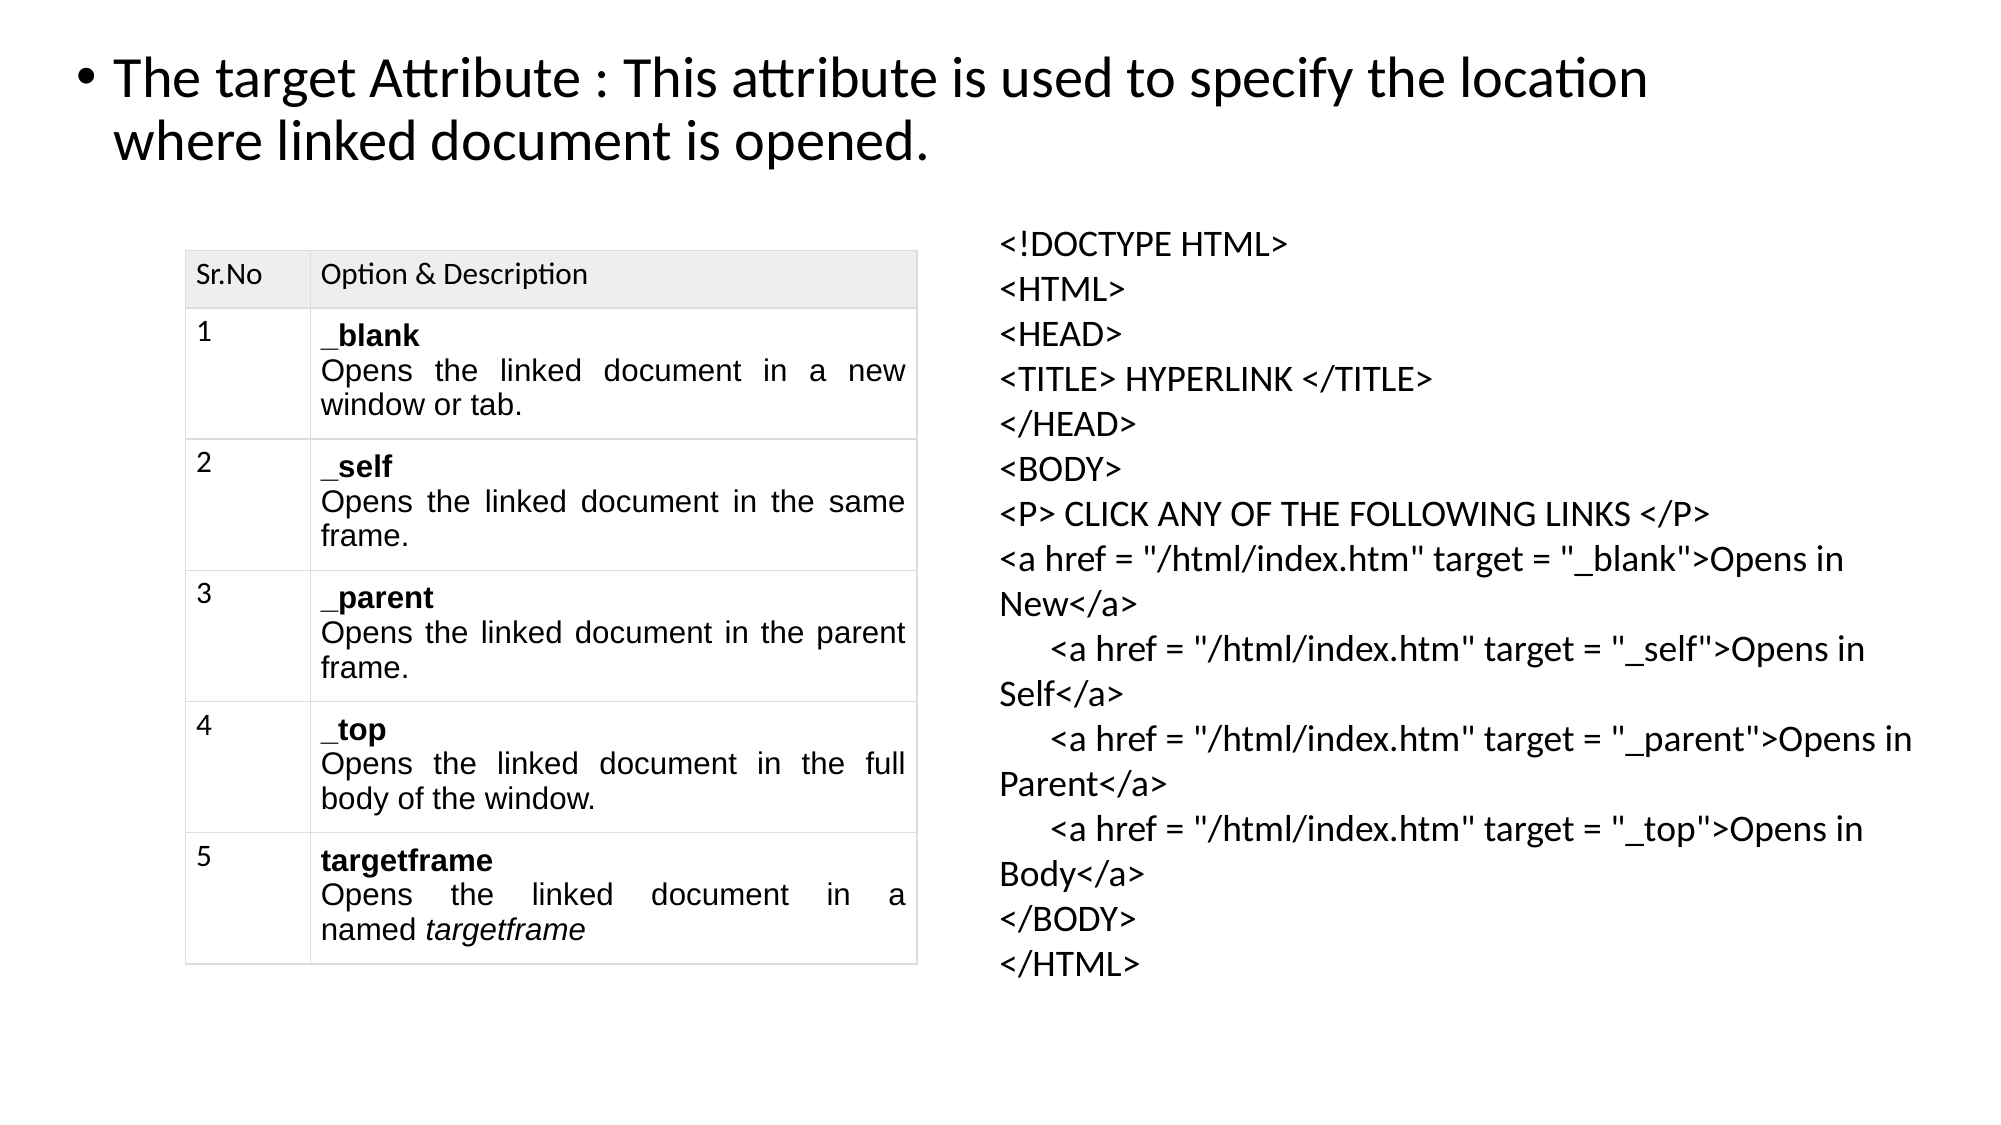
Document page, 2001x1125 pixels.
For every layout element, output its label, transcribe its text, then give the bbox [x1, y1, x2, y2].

table_cell targetframe Opens the linked document in a named targetframe [311, 833, 916, 963]
table_cell 1 [186, 309, 310, 438]
table_cell _parent Opens the linked document in the parent frame. [311, 571, 916, 701]
table_header Option & Description [311, 251, 916, 307]
text_box <!DOCTYPE HTML> <HTML> <HEAD> <TITLE> HYPERLINK </TITLE> </HEAD> <BODY> <P> CLICK ANY OF THE FOLLOWING LINKS </P> <a href = "/html/index.htm" target = "_blank">Opens in New</a> <a href = "/html/index.htm" target = "_self">Opens in Self</a> <a href = "/html/index.htm" target = "_parent">Opens in Parent</a> <a href = "/html/index.htm" target = "_top">Opens in Body</a> </BODY> </HTML> [984, 211, 1950, 991]
table_cell _blank Opens the linked document in a new window or tab. [311, 309, 916, 438]
table_cell 4 [186, 702, 310, 832]
list The target Attribute : This attribute is used to specify the location where linked document is opened. [61, 39, 1787, 1091]
table_cell 5 [186, 833, 310, 963]
table_cell _self Opens the linked document in the same frame. [311, 440, 916, 570]
table_cell _top Opens the linked document in the full body of the window. [311, 702, 916, 832]
table_cell 3 [186, 571, 310, 701]
table_cell 2 [186, 440, 310, 570]
table_header Sr.No [186, 251, 310, 307]
